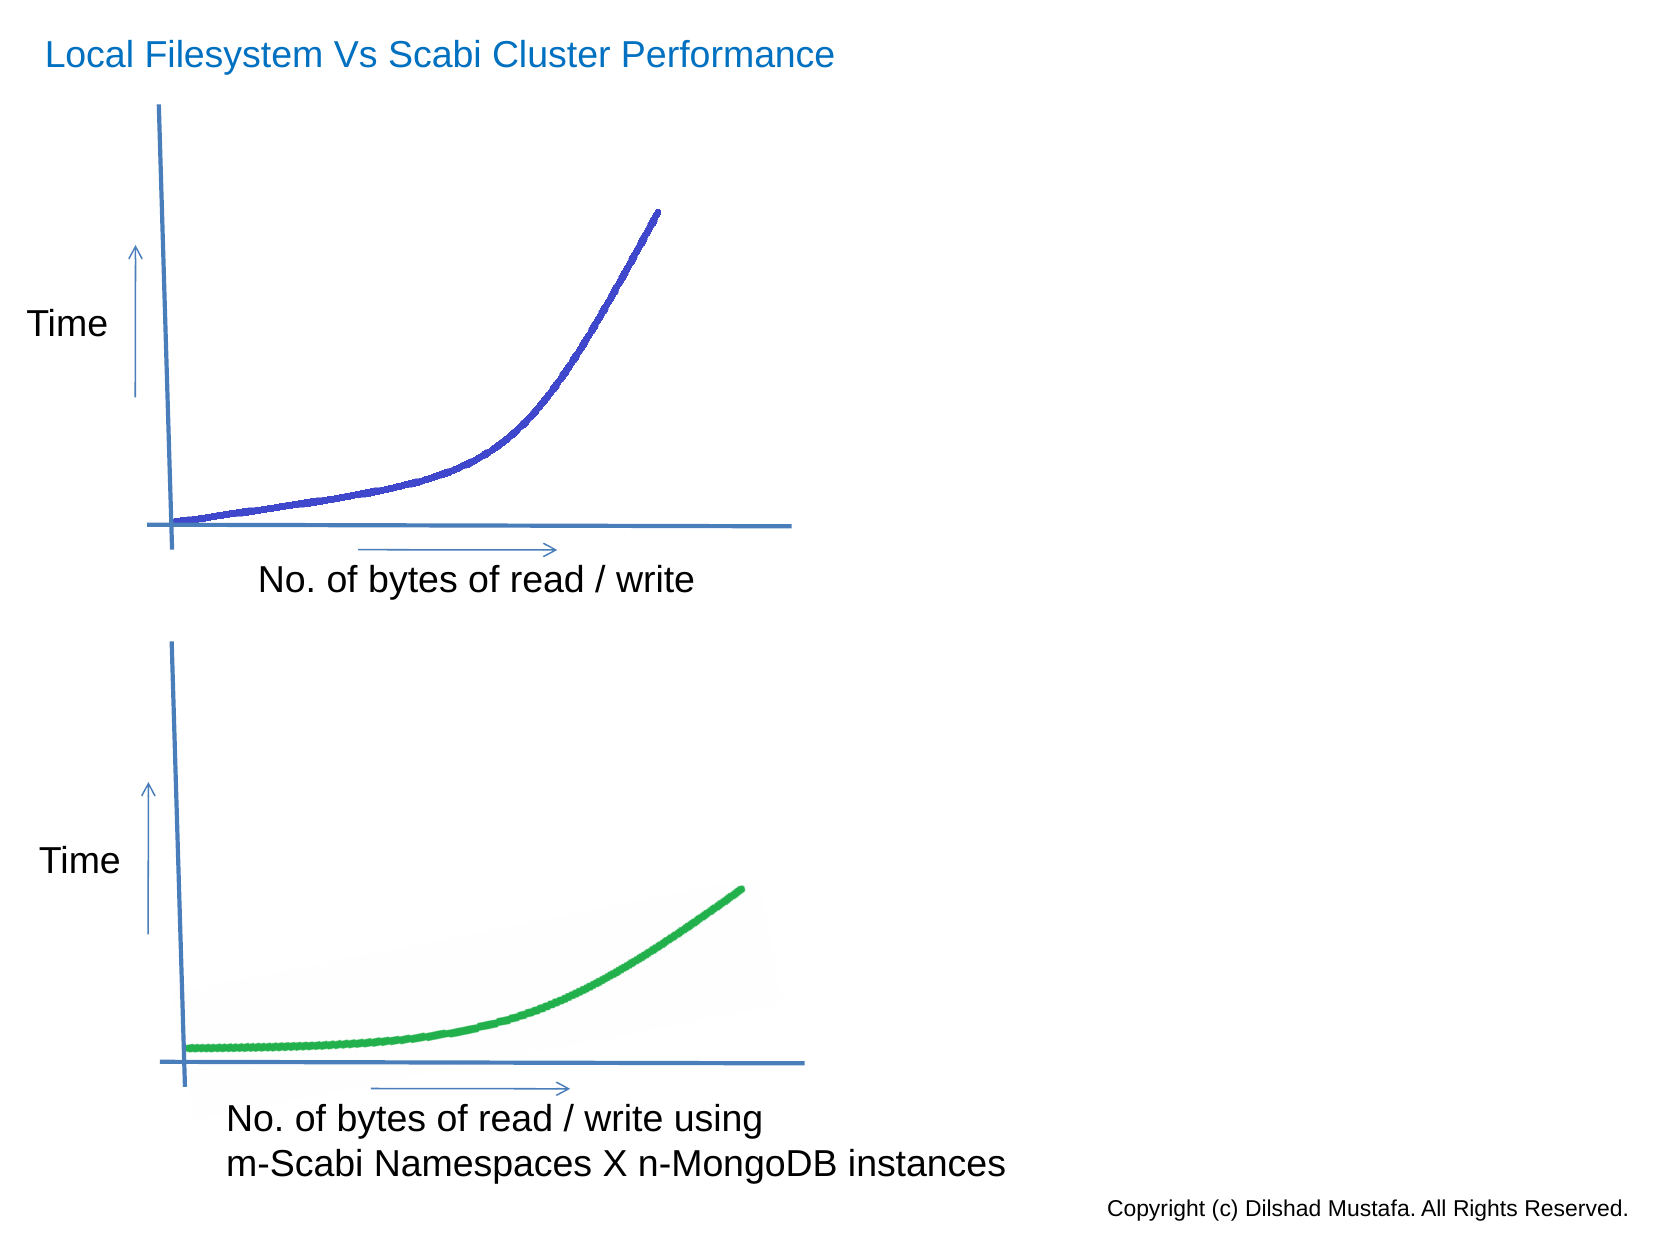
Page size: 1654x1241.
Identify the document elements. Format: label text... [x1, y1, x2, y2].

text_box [10, 104, 792, 609]
text_box Copyright (c) Dilshad Mustafa. All Rights Reserved. [1092, 1186, 1645, 1229]
text_box Local Filesystem Vs Scabi Cluster Performance [29, 22, 1120, 83]
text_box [23, 641, 1027, 1194]
